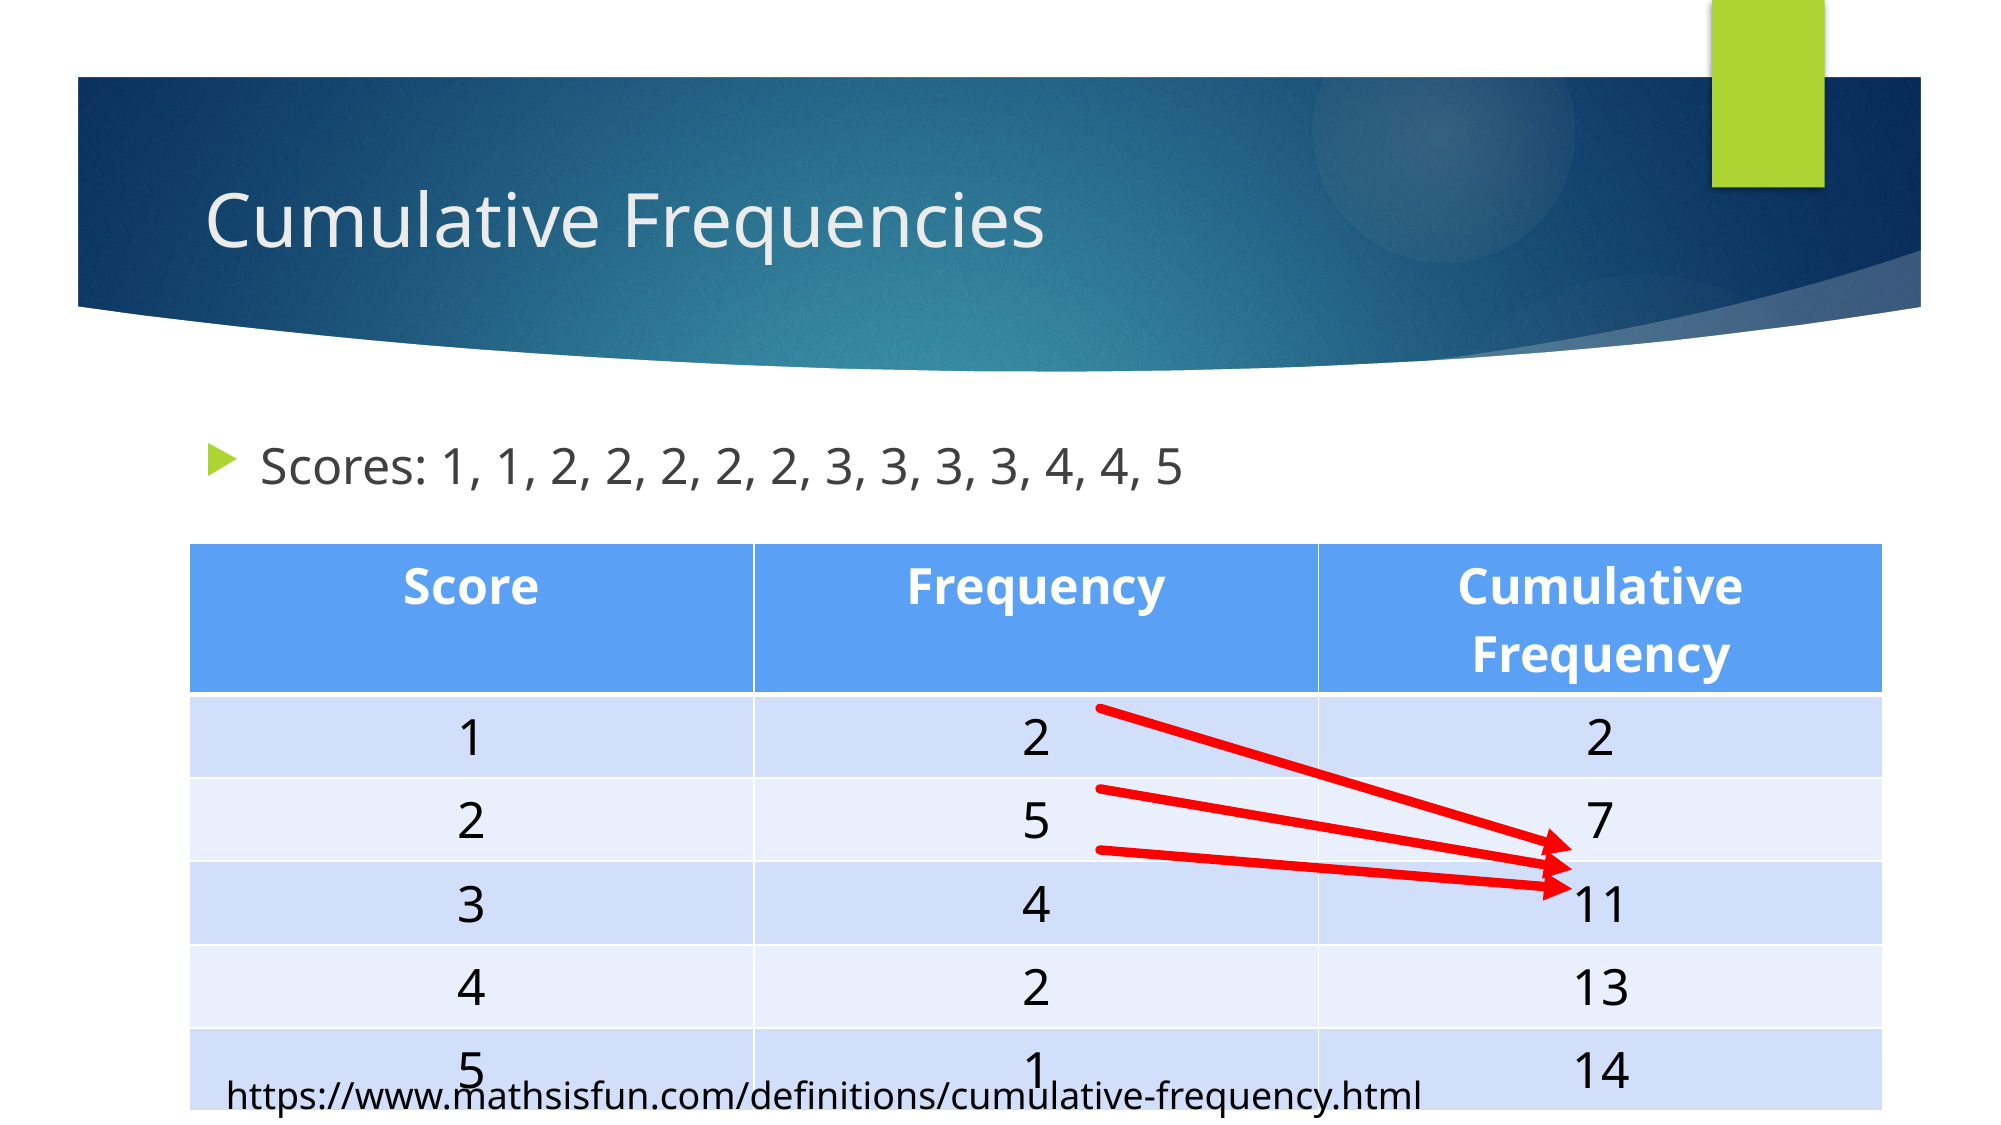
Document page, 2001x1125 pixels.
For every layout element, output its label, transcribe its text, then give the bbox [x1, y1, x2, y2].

table_cell 2 [755, 697, 1318, 777]
table_cell 2 [1319, 697, 1882, 777]
table_cell 5 [190, 1029, 753, 1110]
table_cell 14 [1319, 1029, 1882, 1110]
table_cell 4 [755, 862, 1318, 944]
table_cell 11 [1319, 862, 1882, 944]
table_cell 1 [190, 697, 753, 777]
table_cell 7 [1577, 779, 1882, 860]
table_cell 1 [755, 1029, 1318, 1064]
text_box https://www.mathsisfun.com/definitions/cumulative-frequency.html [211, 1064, 1439, 1125]
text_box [1099, 849, 1573, 890]
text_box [1099, 788, 1573, 849]
table_cell 2 [190, 779, 753, 860]
table_header Score [190, 544, 753, 692]
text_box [1099, 708, 1573, 788]
table_cell 2 [755, 946, 1318, 1027]
list Scores: 1, 1, 2, 2, 2, 2, 2, 3, 3, 3, 3, 4, 4, 5 [189, 427, 1627, 542]
table_header Cumulative Frequency [1319, 544, 1882, 692]
table_cell 3 [190, 862, 753, 944]
table_cell 5 [755, 779, 1093, 860]
title Cumulative Frequencies [189, 159, 1627, 276]
table_cell 13 [1319, 946, 1882, 1027]
table_cell 4 [190, 946, 753, 1027]
table_header Frequency [755, 544, 1318, 692]
